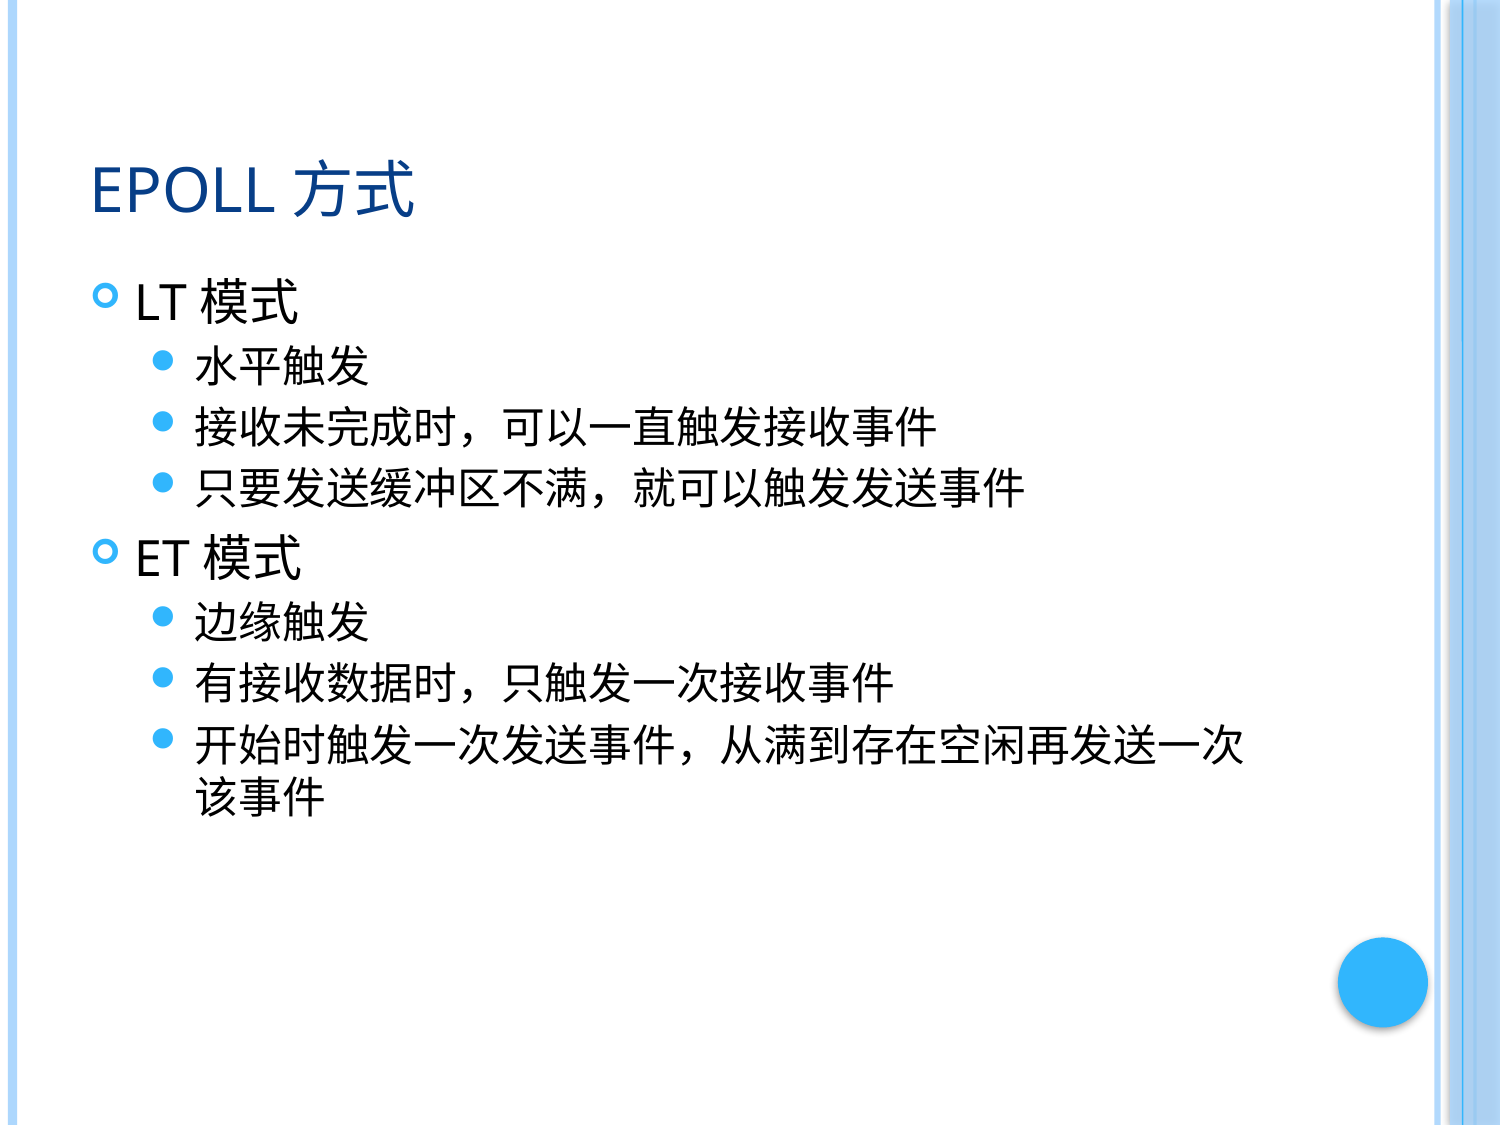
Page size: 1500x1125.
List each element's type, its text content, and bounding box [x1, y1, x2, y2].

title epoll方式 [75, 45, 1300, 233]
list LT模式 水平触发 接收未完成时，可以一直触发接收事件 只要发送缓冲区不满，就可以触发发送事件 ET模式 边缘触发 有接收数据时，只触发一次接收事件 开始时触发一次发送事件，从满到存在空闲再发送一次该事件 [75, 262, 1300, 1062]
